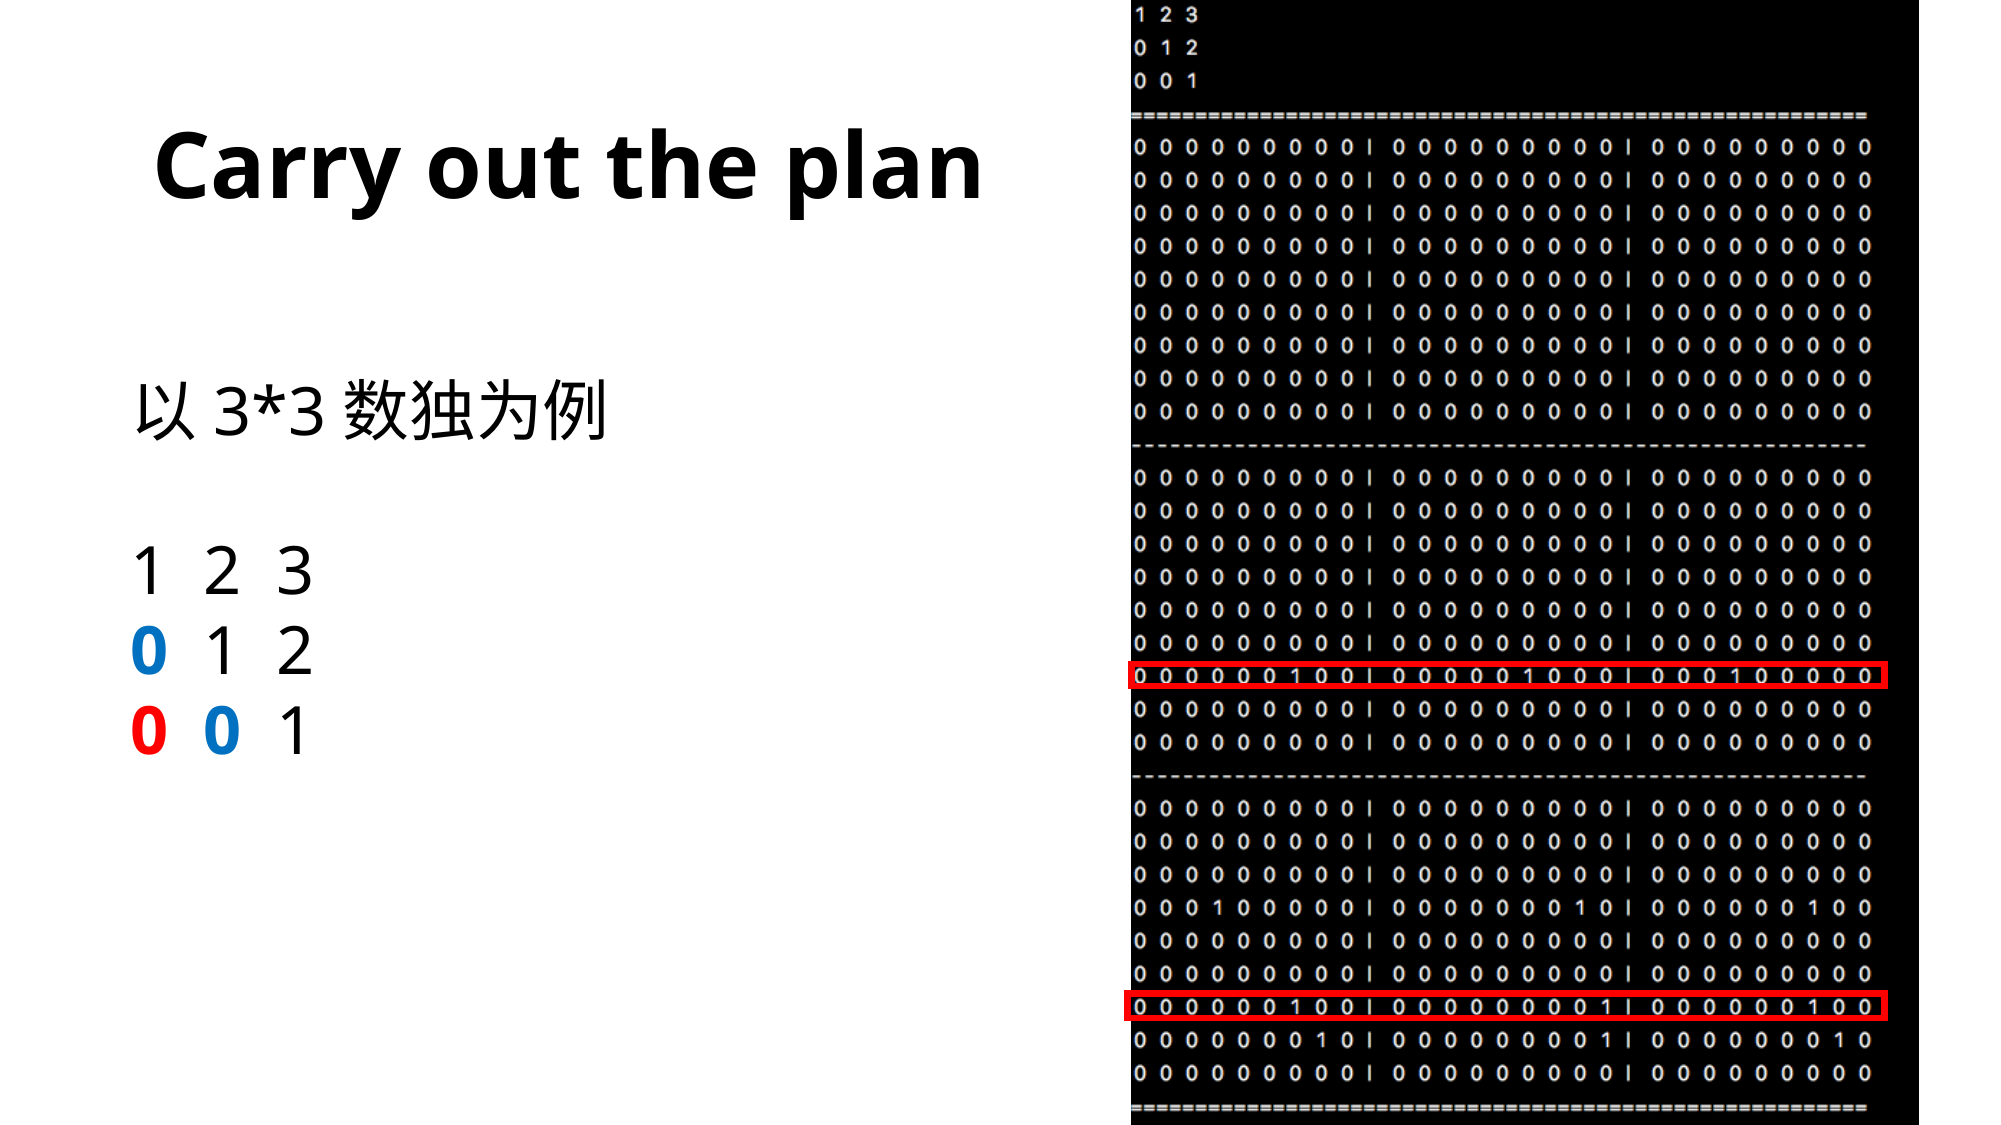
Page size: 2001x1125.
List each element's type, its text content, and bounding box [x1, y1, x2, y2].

picture [1131, 0, 1919, 1125]
text_box [1127, 993, 1131, 1019]
text_box 以3*3数独为例 1 2 3 0 1 2 0 0 1 [116, 360, 625, 776]
title Carry out the plan [137, 59, 1131, 278]
